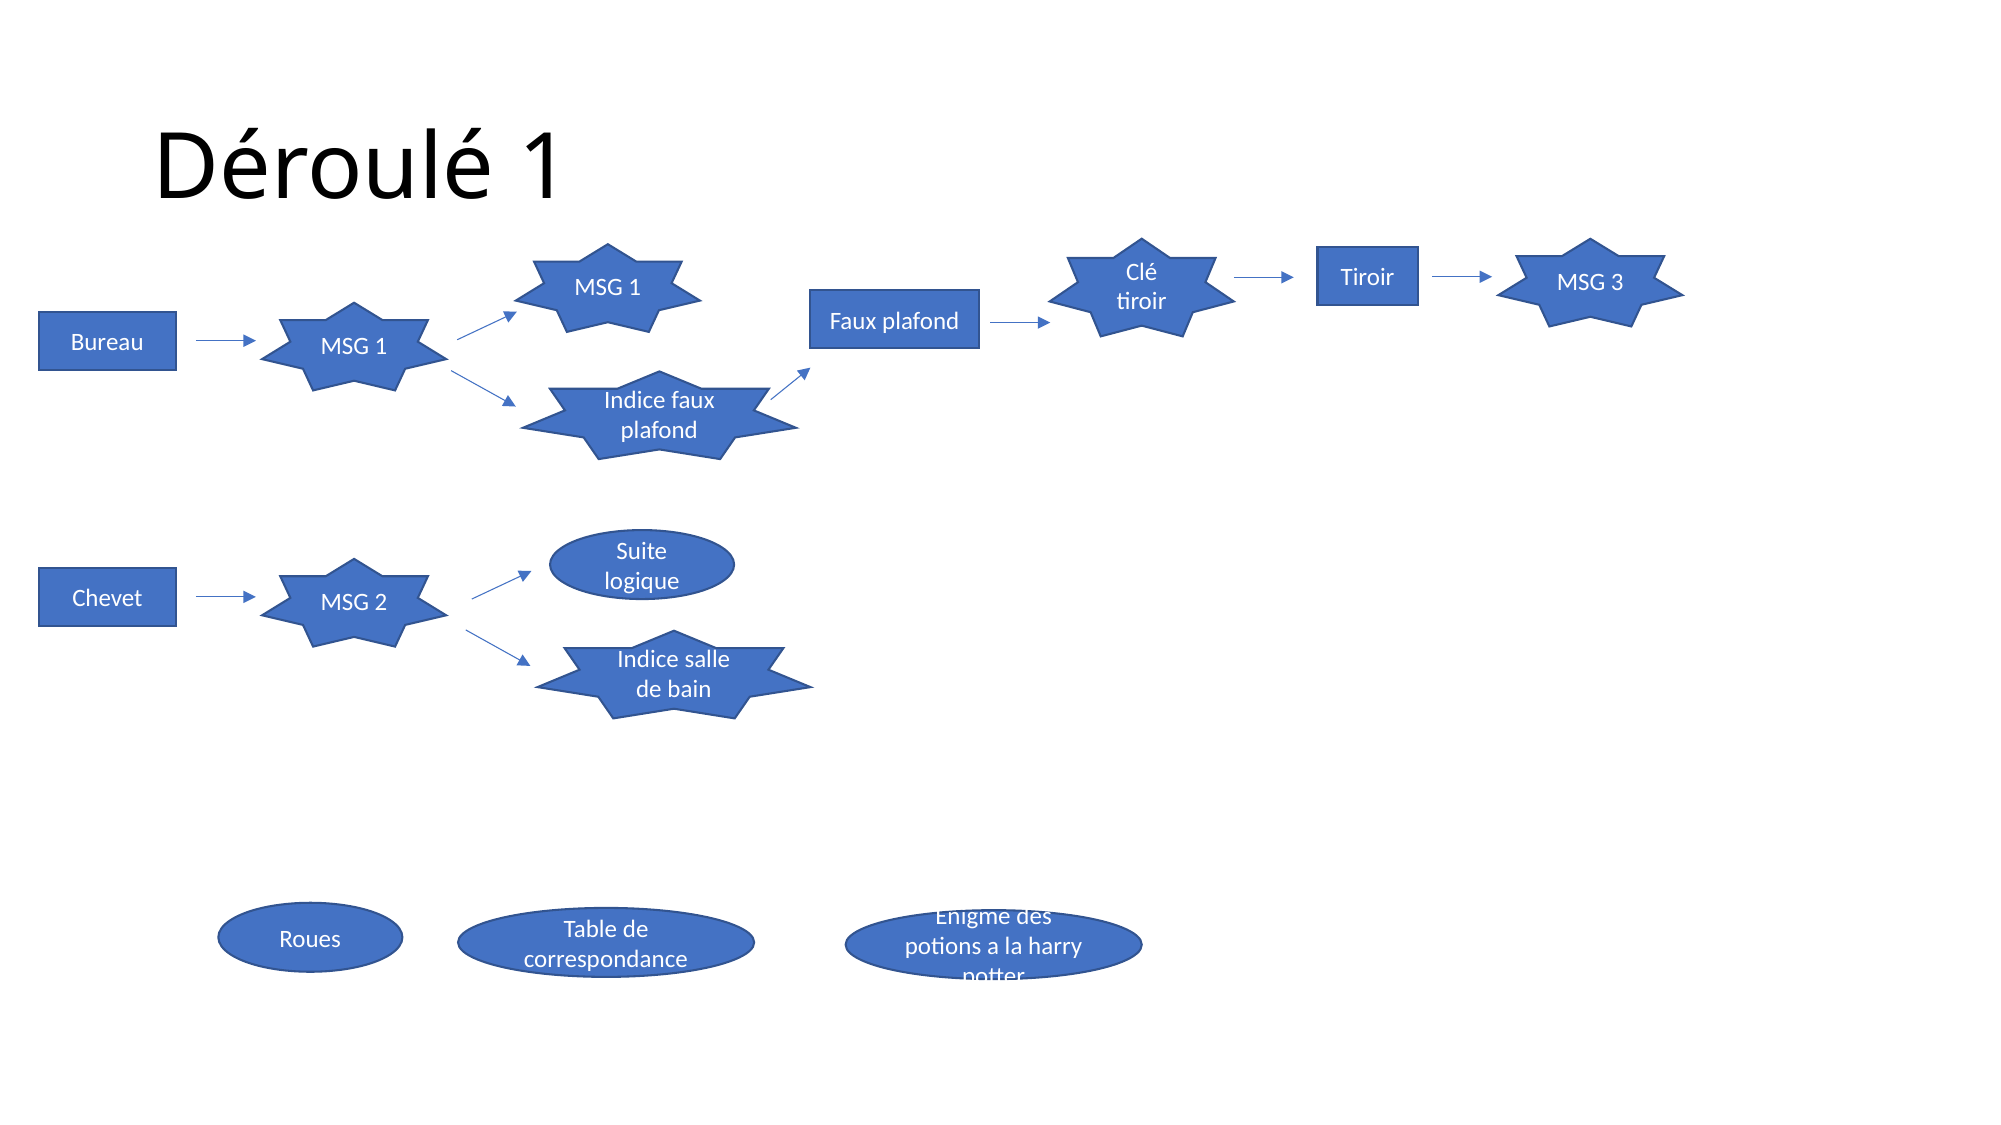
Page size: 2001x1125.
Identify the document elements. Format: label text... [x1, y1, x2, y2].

text_box MSG 3 [1495, 237, 1686, 328]
text_box MSG 1 [259, 301, 449, 392]
title Déroulé 1 [137, 59, 1863, 278]
text_box Indice faux plafond [519, 370, 800, 461]
text_box Clé tiroir [1047, 237, 1237, 338]
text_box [471, 571, 532, 600]
text_box Chevet [38, 567, 177, 627]
text_box Tiroir [1316, 246, 1419, 306]
text_box Suite logique [548, 529, 736, 601]
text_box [770, 367, 811, 400]
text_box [451, 370, 516, 407]
text_box Roues [217, 901, 404, 973]
text_box Faux plafond [809, 289, 980, 349]
text_box MSG 2 [259, 557, 449, 648]
text_box Table de correspondance [456, 906, 756, 978]
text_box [465, 629, 531, 666]
text_box Enigme des potions a la harry potter [844, 909, 1143, 981]
text_box Bureau [38, 311, 177, 371]
text_box Indice salle de bain [533, 629, 815, 720]
text_box MSG 1 [513, 242, 703, 334]
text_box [457, 311, 517, 340]
